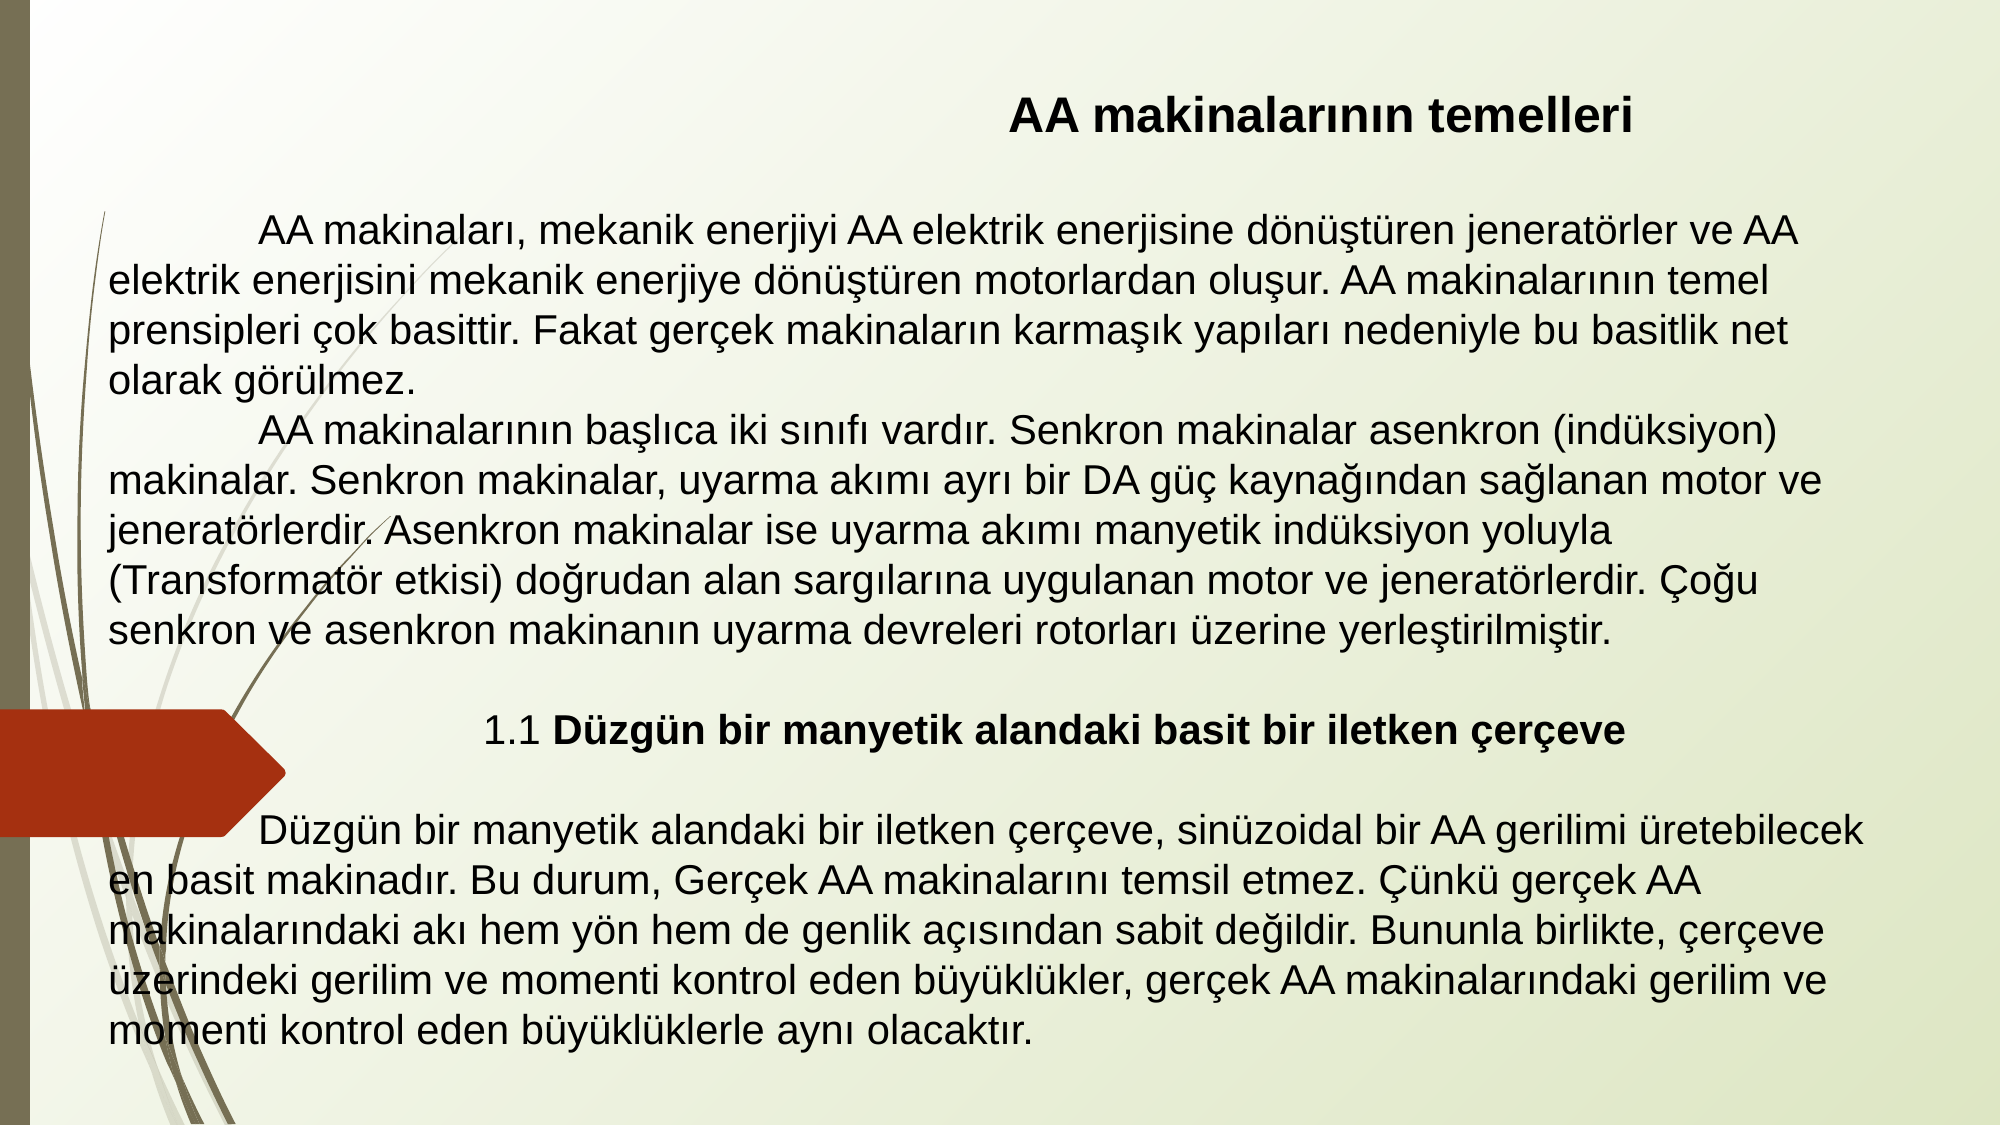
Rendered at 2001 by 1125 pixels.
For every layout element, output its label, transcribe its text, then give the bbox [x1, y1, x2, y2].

text_box AA makinalarının temelleri AA makinaları, mekanik enerjiyi AA elektrik enerjisine dönüştüren jeneratörler ve AA elektrik enerjisini mekanik enerjiye dönüştüren motorlardan oluşur. AA makinalarının temel prensipleri çok basittir. Fakat gerçek makinaların karmaşık yapıları nedeniyle bu basitlik net olarak görülmez. AA makinalarının başlıca iki sınıfı vardır. Senkron makinalar asenkron (indüksiyon) makinalar. Senkron makinalar, uyarma akımı ayrı bir DA güç kaynağından sağlanan motor ve jeneratörlerdir. Asenkron makinalar ise uyarma akımı manyetik indüksiyon yoluyla (Transformatör etkisi) doğrudan alan sargılarına uygulanan motor ve jeneratörlerdir. Çoğu senkron ve asenkron makinanın uyarma devreleri rotorları üzerine yerleştirilmiştir. 1.1 Düzgün bir manyetik alandaki basit bir iletken çerçeve Düzgün bir manyetik alandaki bir iletken çerçeve, sinüzoidal bir AA gerilimi üretebilecek en basit makinadır. Bu durum, Gerçek AA makinalarını temsil etmez. Çünkü gerçek AA makinalarındaki akı hem yön hem de genlik açısından sabit değildir. Bununla birlikte, çerçeve üzerindeki gerilim ve momenti kontrol eden büyüklükler, gerçek AA makinalarındaki gerilim ve momenti kontrol eden büyüklüklerle aynı olacaktır. [93, 75, 1894, 1125]
